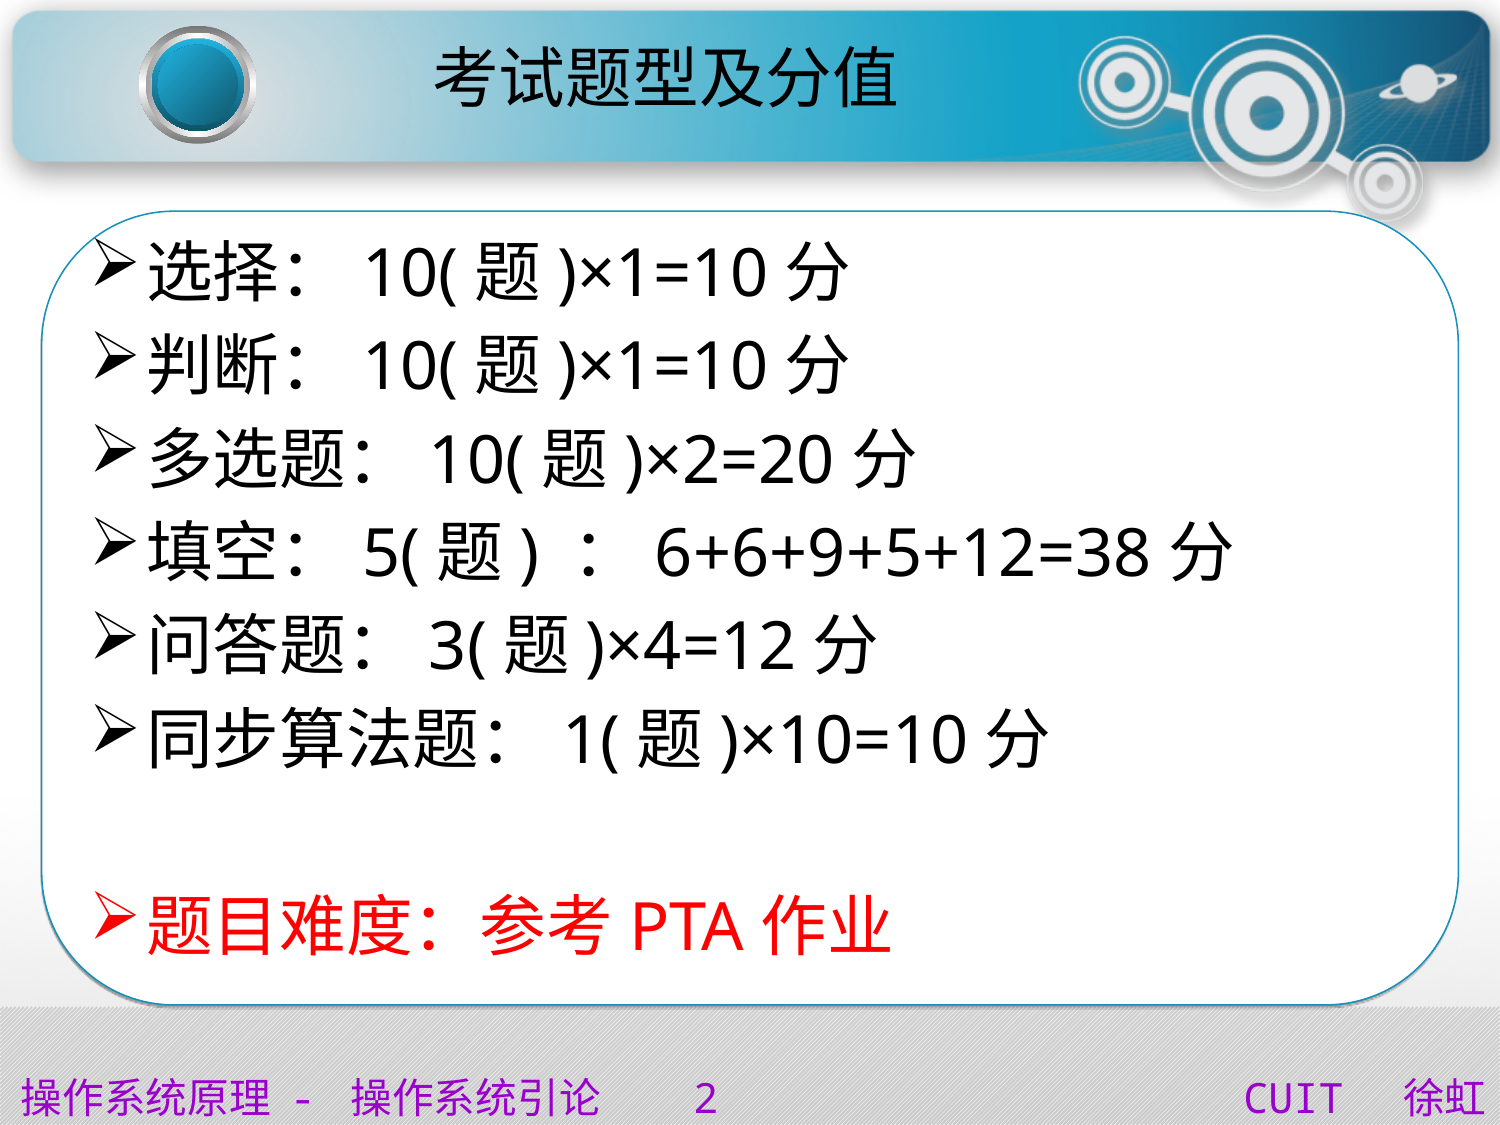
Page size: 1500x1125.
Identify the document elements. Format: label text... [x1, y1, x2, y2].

list 选择：10(题)×1=10分 判断：10(题)×1=10分 多选题：10(题)×2=20分 填空：5(题) ：6+6+9+5+12=38分 问答题：3(题)×4=12分 同步算法题：1(题)×10=10分 题目难度：参考PTA作业 [75, 222, 1427, 1005]
title 考试题型及分值 [73, 28, 1259, 212]
picture [0, 0, 1500, 1006]
